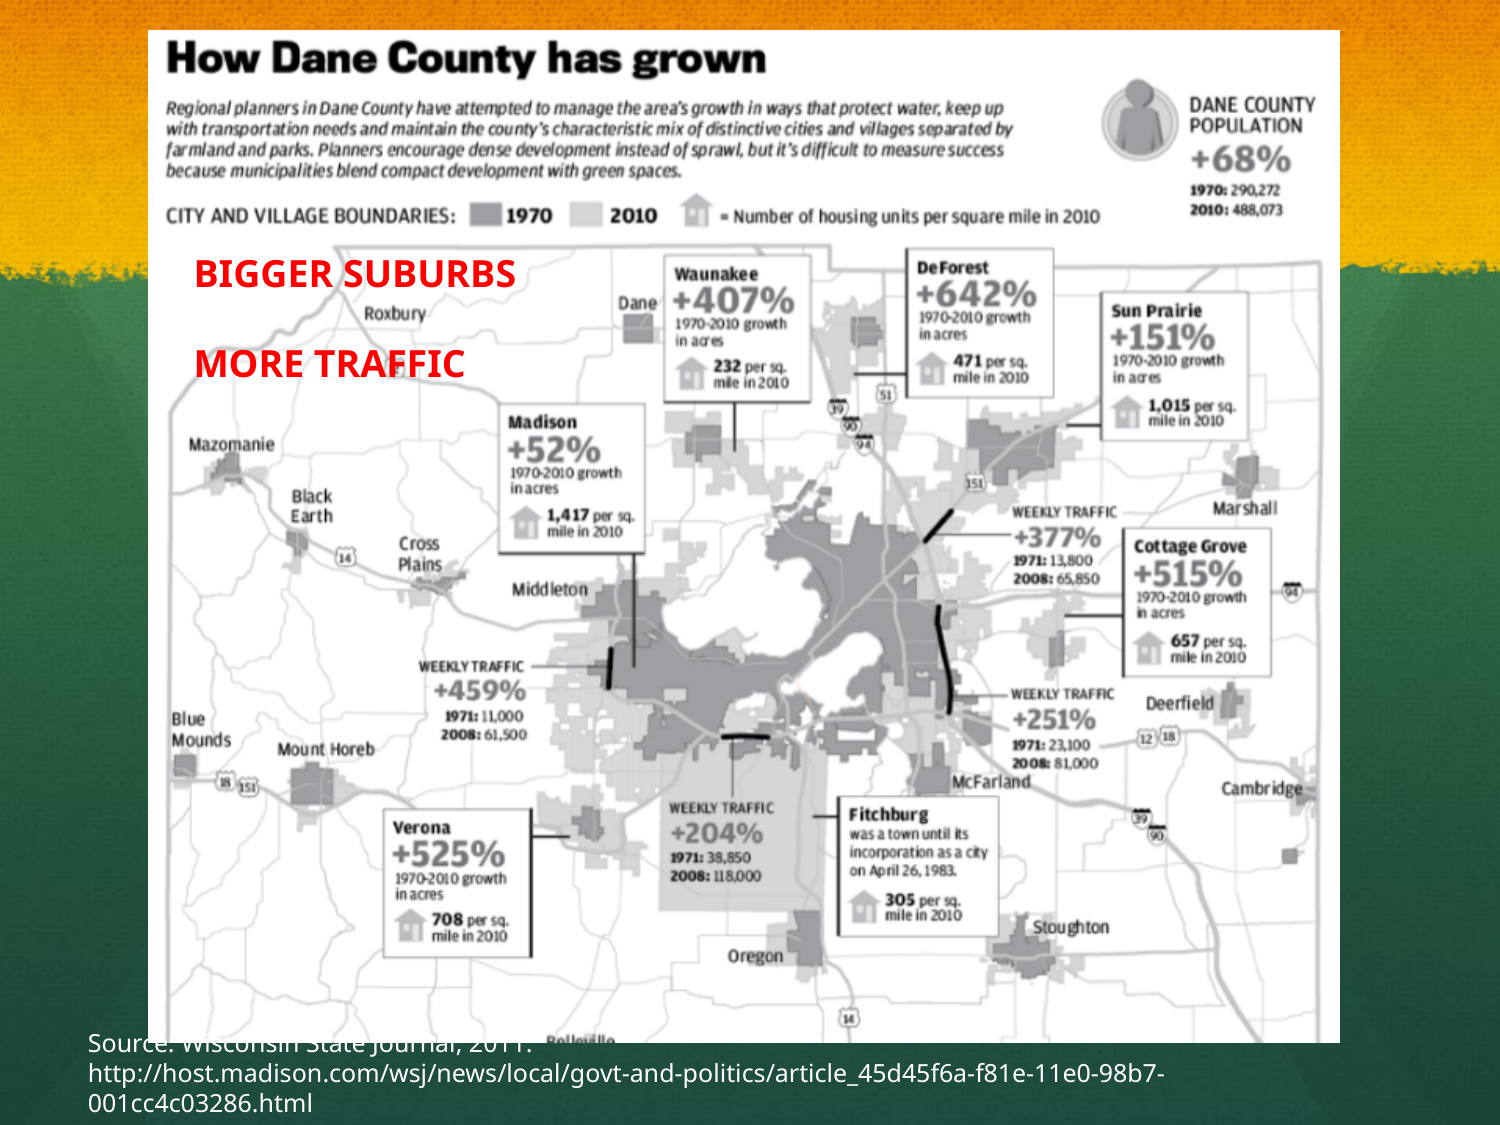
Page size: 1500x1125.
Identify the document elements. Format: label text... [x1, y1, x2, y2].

footer Source: Wisconsin State Journal, 2011. http://host.madison.com/wsj/news/local/govt-and-politics/article_45d45f6a-f81e-11e0-98b7-001cc4c03286.html [72, 1042, 149, 1103]
picture [0, 0, 1500, 1125]
